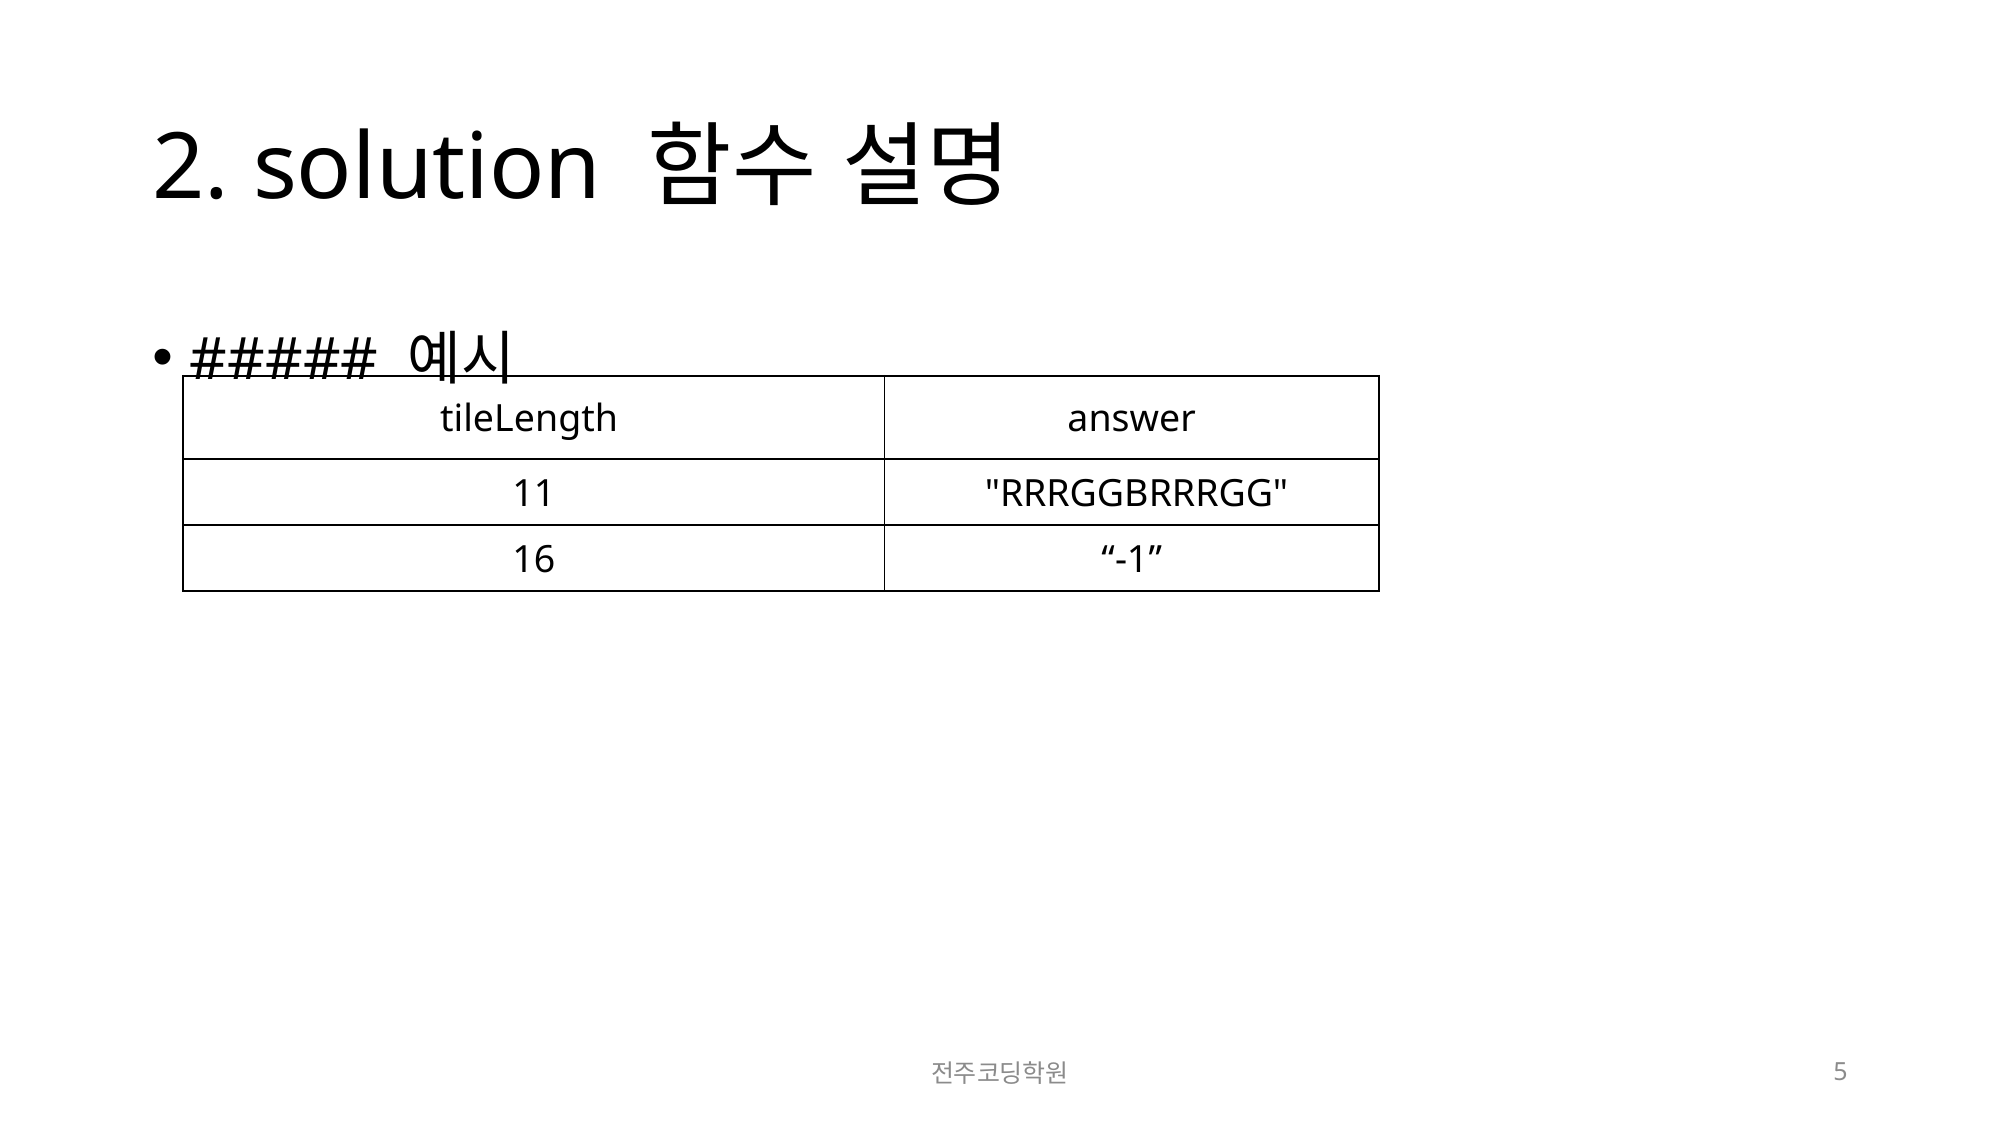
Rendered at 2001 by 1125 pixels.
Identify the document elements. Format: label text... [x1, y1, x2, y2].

table_cell “-1” [885, 526, 1378, 590]
slide_number 5 [1412, 1042, 1863, 1103]
table_header answer [885, 377, 1378, 458]
title 2. solution 함수 설명 [137, 59, 1863, 278]
table_header tileLength [184, 377, 884, 458]
table_cell 16 [184, 526, 884, 590]
list ##### 예시 [137, 299, 1863, 1066]
footer 전주코딩학원 [662, 1042, 1338, 1103]
table_cell 11 [184, 460, 884, 524]
table_cell "RRRGGBRRRGG" [885, 460, 1378, 524]
